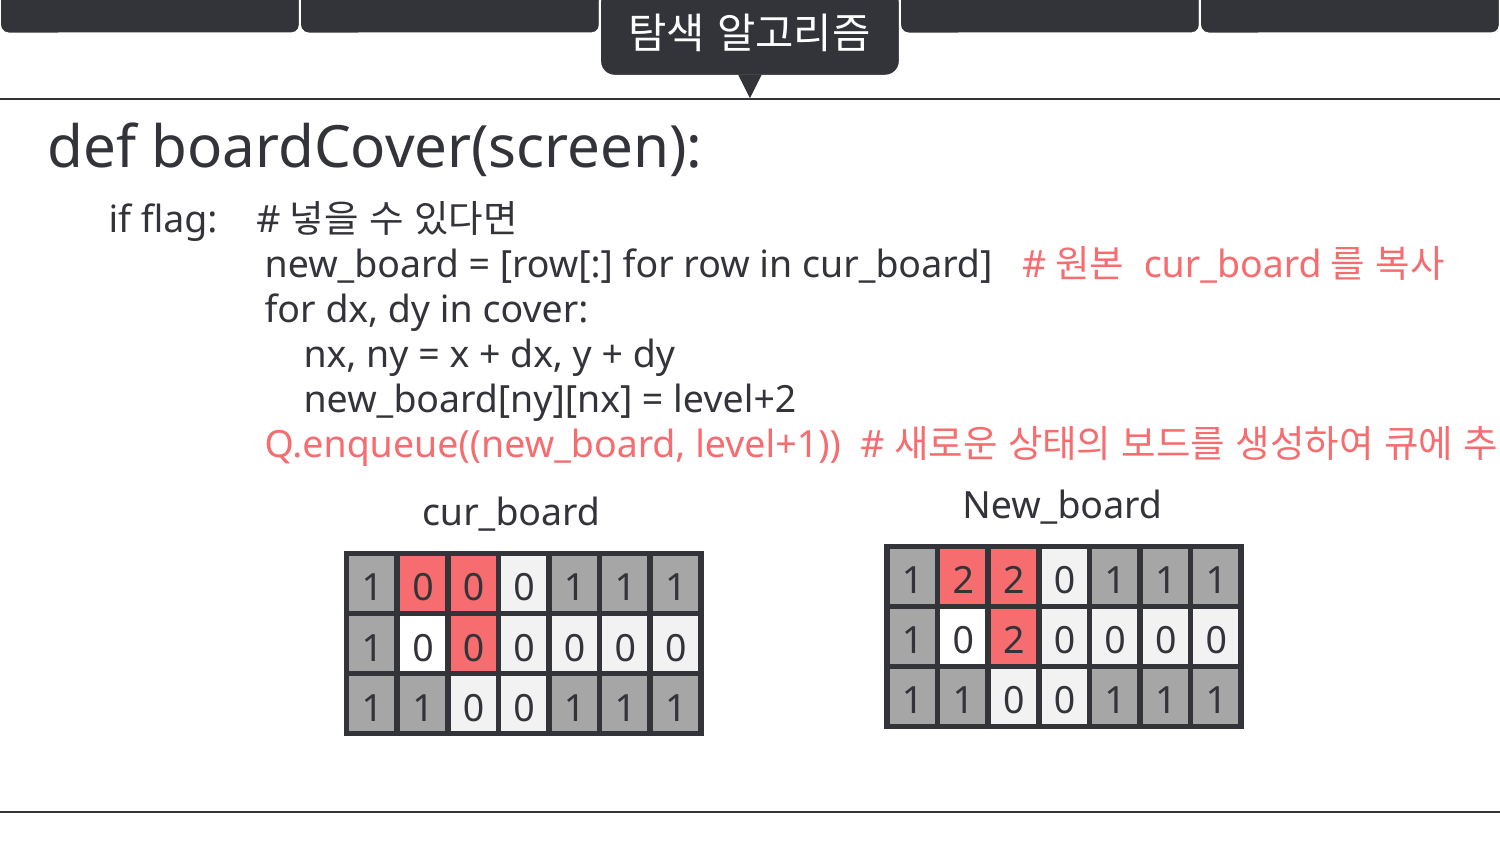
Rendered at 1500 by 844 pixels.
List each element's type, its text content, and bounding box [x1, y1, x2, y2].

table_header 1 [552, 556, 597, 611]
table_cell 1 [1193, 669, 1238, 724]
table_header 1 [349, 556, 394, 611]
table_cell 0 [1143, 609, 1188, 664]
table_cell 1 [890, 609, 935, 664]
table_cell 0 [1042, 669, 1087, 724]
table_header 0 [400, 556, 445, 611]
table_header 1 [602, 556, 647, 611]
table_header 1 [1193, 549, 1238, 604]
table_header 2 [991, 549, 1036, 604]
table_cell 0 [1092, 609, 1137, 664]
text_box if flag: #넣을 수 있다면 new_board = [row[:] for row in cur_board] #원본 cur_board를 복사 for dx, dy in cover: nx, ny = x + dx, y + dy new_board[ny][nx] = level+2 Q.enqueue((new_board, level+1)) #새로운 상태의 보드를 생성하여 큐에 추가 [93, 187, 1500, 473]
table_header 0 [501, 556, 546, 611]
text_box New_board [947, 473, 1181, 534]
text_box def boardCover(screen): [33, 101, 717, 187]
table_cell 0 [991, 669, 1036, 724]
table_cell 0 [940, 609, 985, 664]
table_cell 0 [451, 616, 496, 671]
table_cell 1 [1143, 669, 1188, 724]
text_box cur_board [407, 480, 640, 551]
table_header 2 [940, 549, 985, 604]
text_box 탐색 알고리즘 [613, 0, 886, 65]
table_header 1 [890, 549, 935, 604]
table_cell 0 [1193, 609, 1238, 664]
table_cell 1 [400, 676, 445, 731]
table_cell 1 [940, 669, 985, 724]
table_header 1 [653, 556, 698, 611]
table_cell 0 [501, 676, 546, 731]
table_cell 1 [349, 676, 394, 731]
table_header 1 [1143, 549, 1188, 604]
table_cell 0 [400, 616, 445, 671]
table_cell 0 [501, 616, 546, 671]
table_cell 0 [552, 616, 597, 671]
table_cell 1 [1092, 669, 1137, 724]
table_header 0 [1042, 549, 1087, 604]
table_cell 0 [1042, 609, 1087, 664]
table_cell 0 [602, 616, 647, 671]
table_cell 1 [349, 616, 394, 671]
table_cell 0 [451, 676, 496, 731]
table_cell 1 [602, 676, 647, 731]
table_header 1 [1092, 549, 1137, 604]
table_cell 0 [653, 616, 698, 671]
table_cell 1 [653, 676, 698, 731]
table_cell 1 [890, 669, 935, 724]
table_cell 2 [991, 609, 1036, 664]
table_cell 1 [552, 676, 597, 731]
table_header 0 [451, 556, 496, 611]
